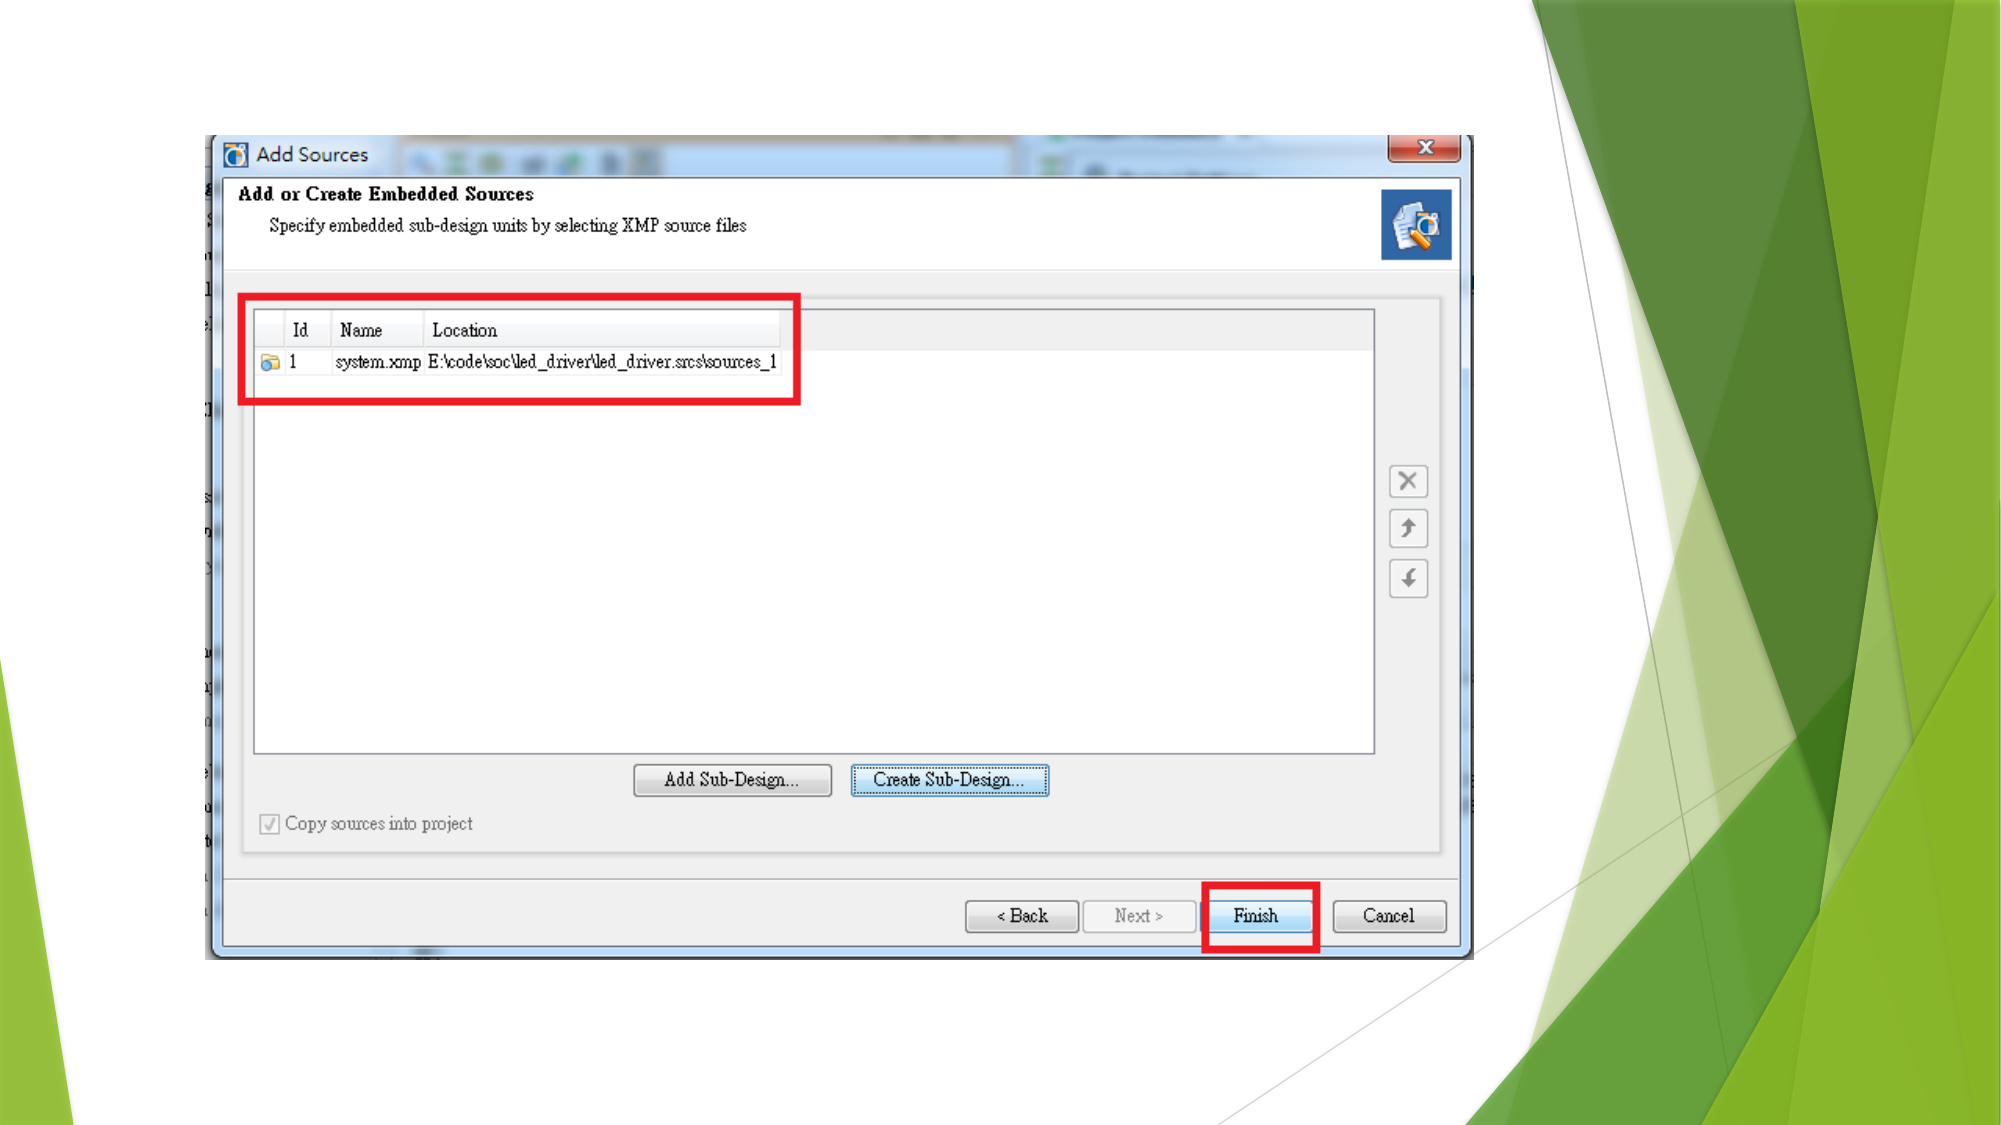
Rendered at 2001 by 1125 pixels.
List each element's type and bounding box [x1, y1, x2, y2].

picture [205, 135, 1474, 960]
